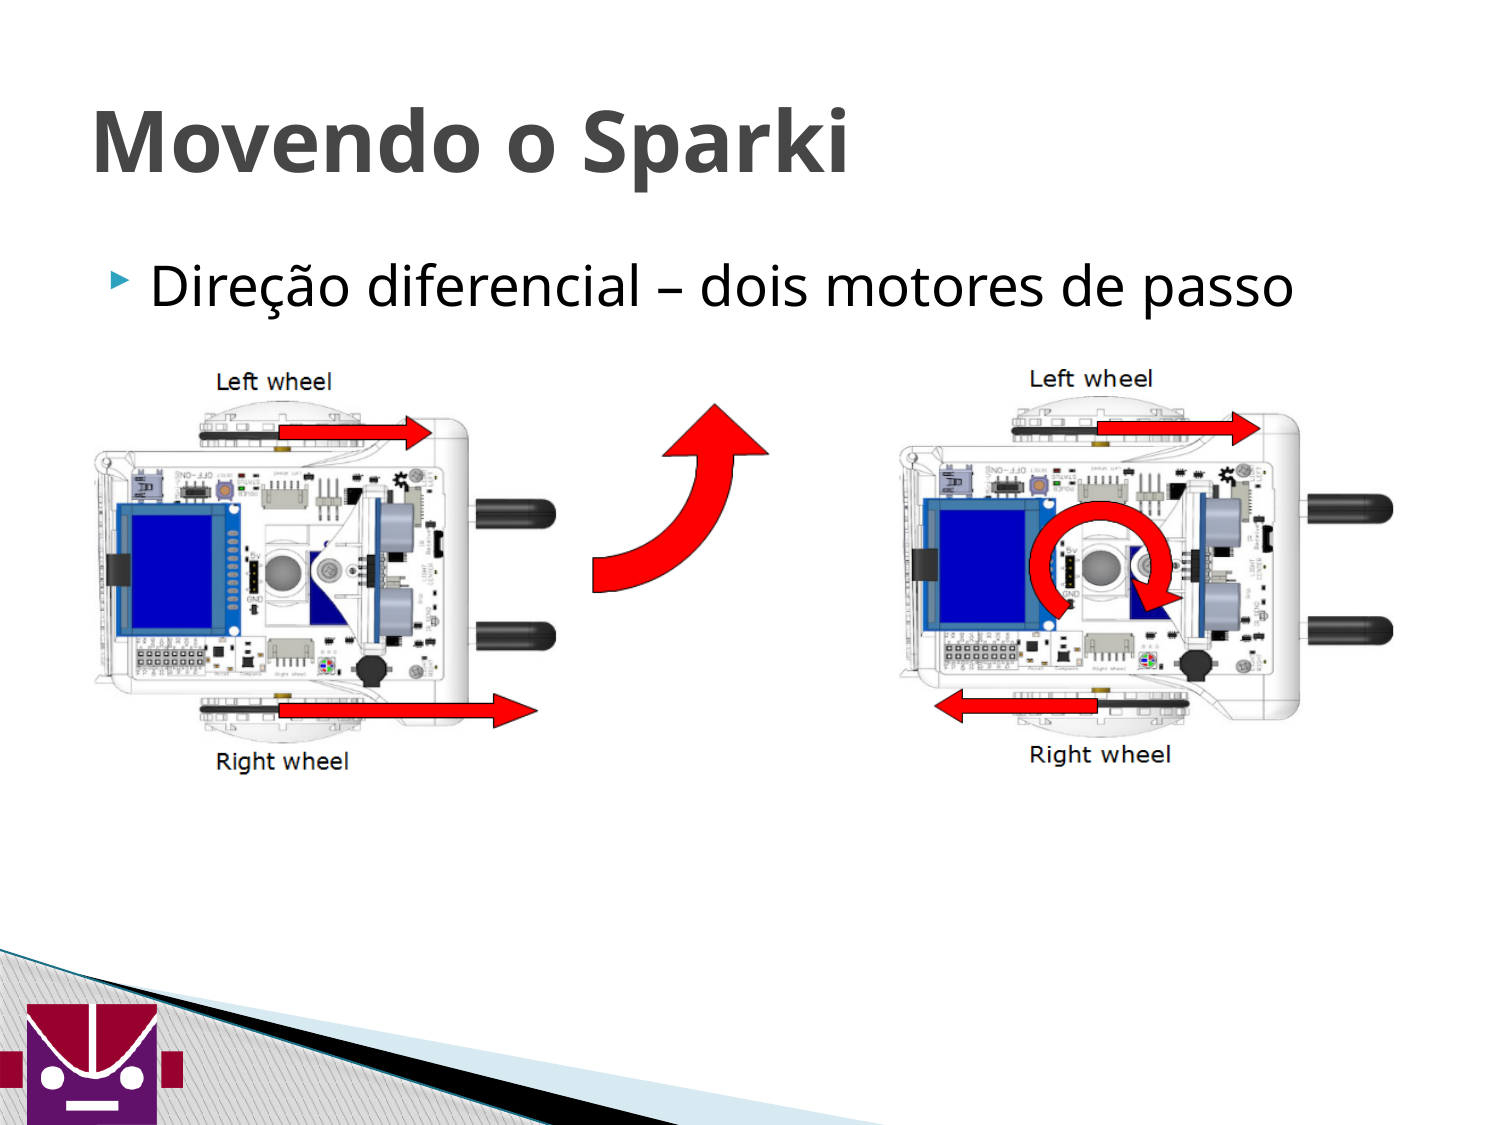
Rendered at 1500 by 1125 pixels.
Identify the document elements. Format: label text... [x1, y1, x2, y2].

picture [74, 339, 791, 802]
picture [879, 339, 1426, 802]
picture [0, 1003, 184, 1125]
list Direção diferencial – dois motores de passo [75, 243, 1425, 986]
title Movendo o Sparki [75, 45, 1425, 233]
